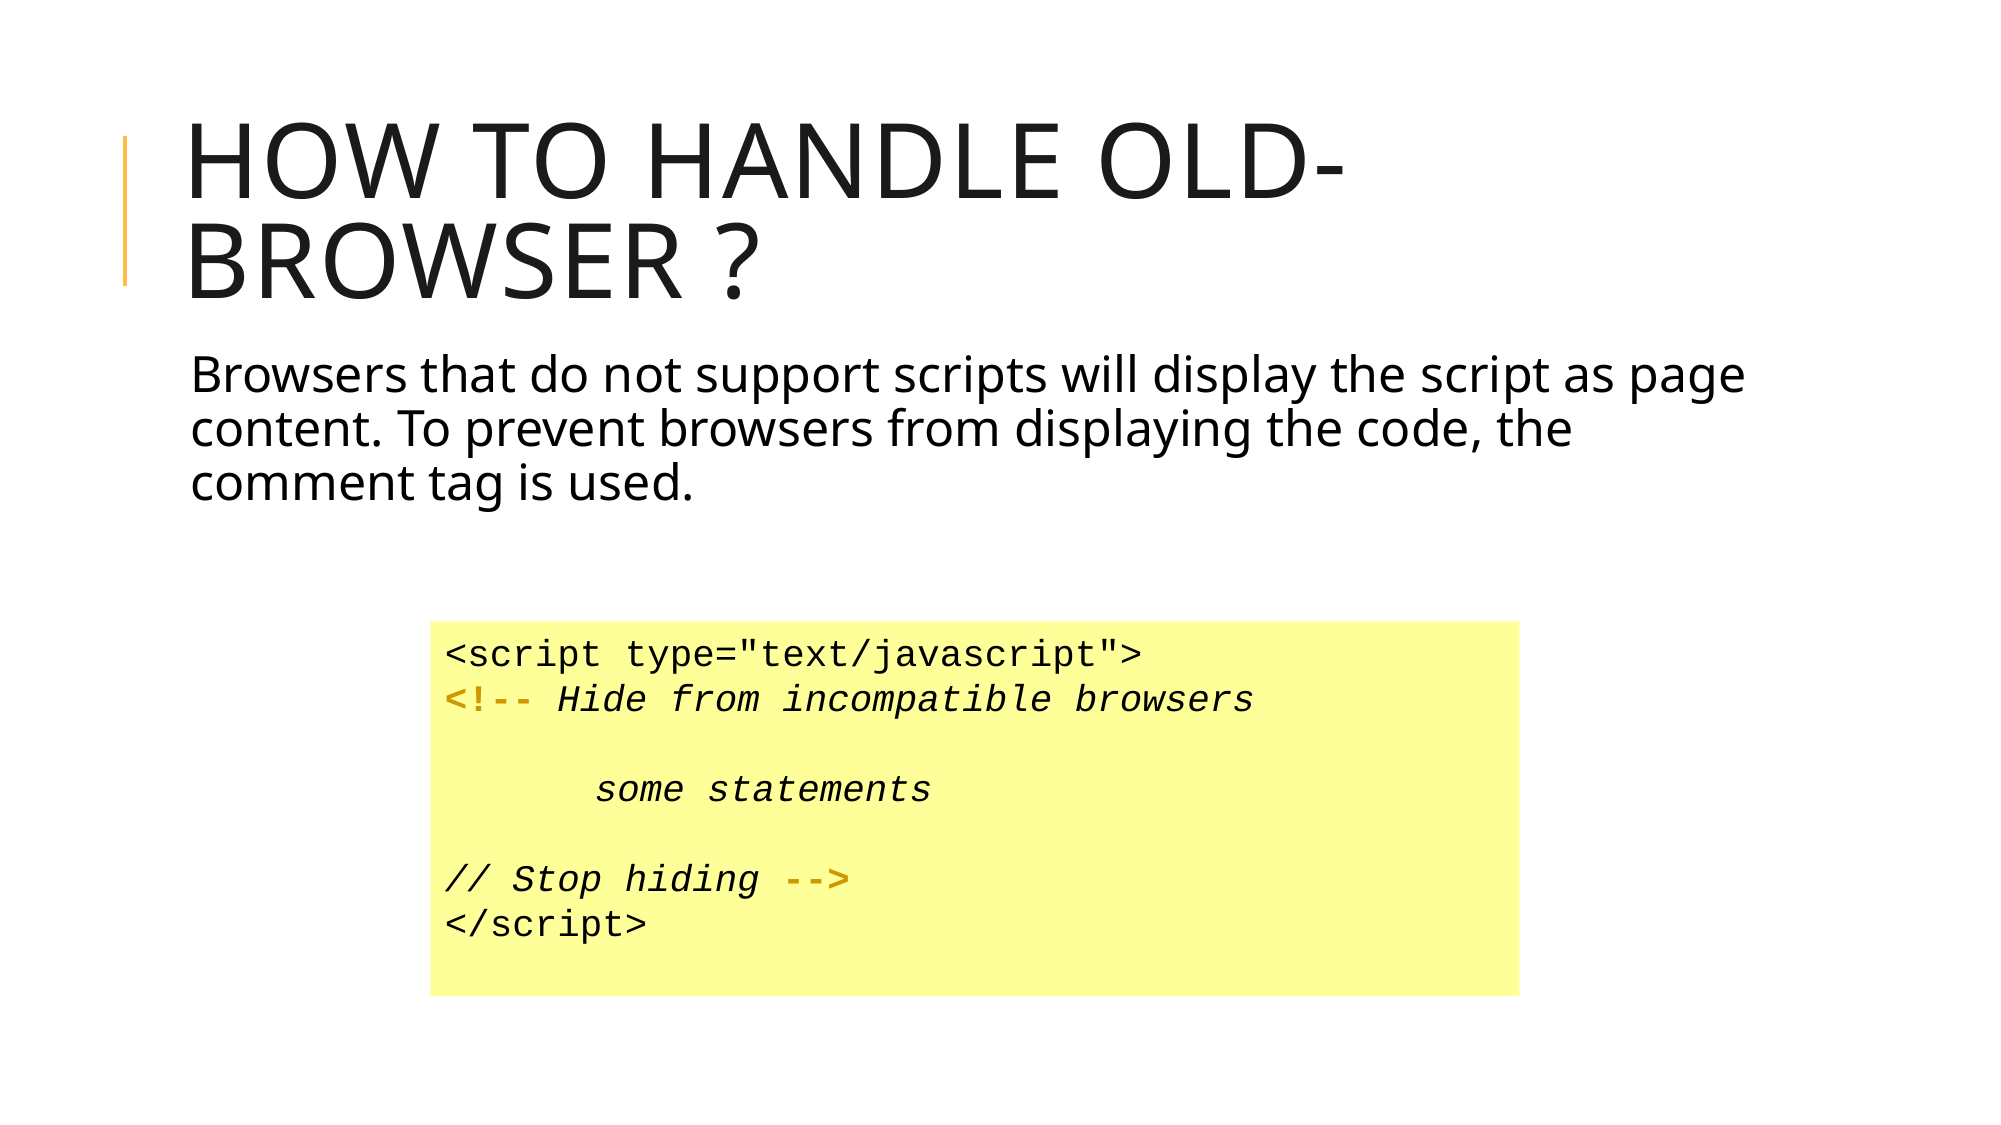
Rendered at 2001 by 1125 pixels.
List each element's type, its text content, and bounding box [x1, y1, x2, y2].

list Browsers that do not support scripts will display the script as page content. To prevent browsers from displaying the code, the comment tag is used. [168, 341, 1763, 1002]
title How to handle old-browser ? [168, 96, 1763, 341]
text_box <script type="text/javascript"> <!-- Hide from incompatible browsers some statements // Stop hiding --> </script> [430, 621, 1520, 997]
